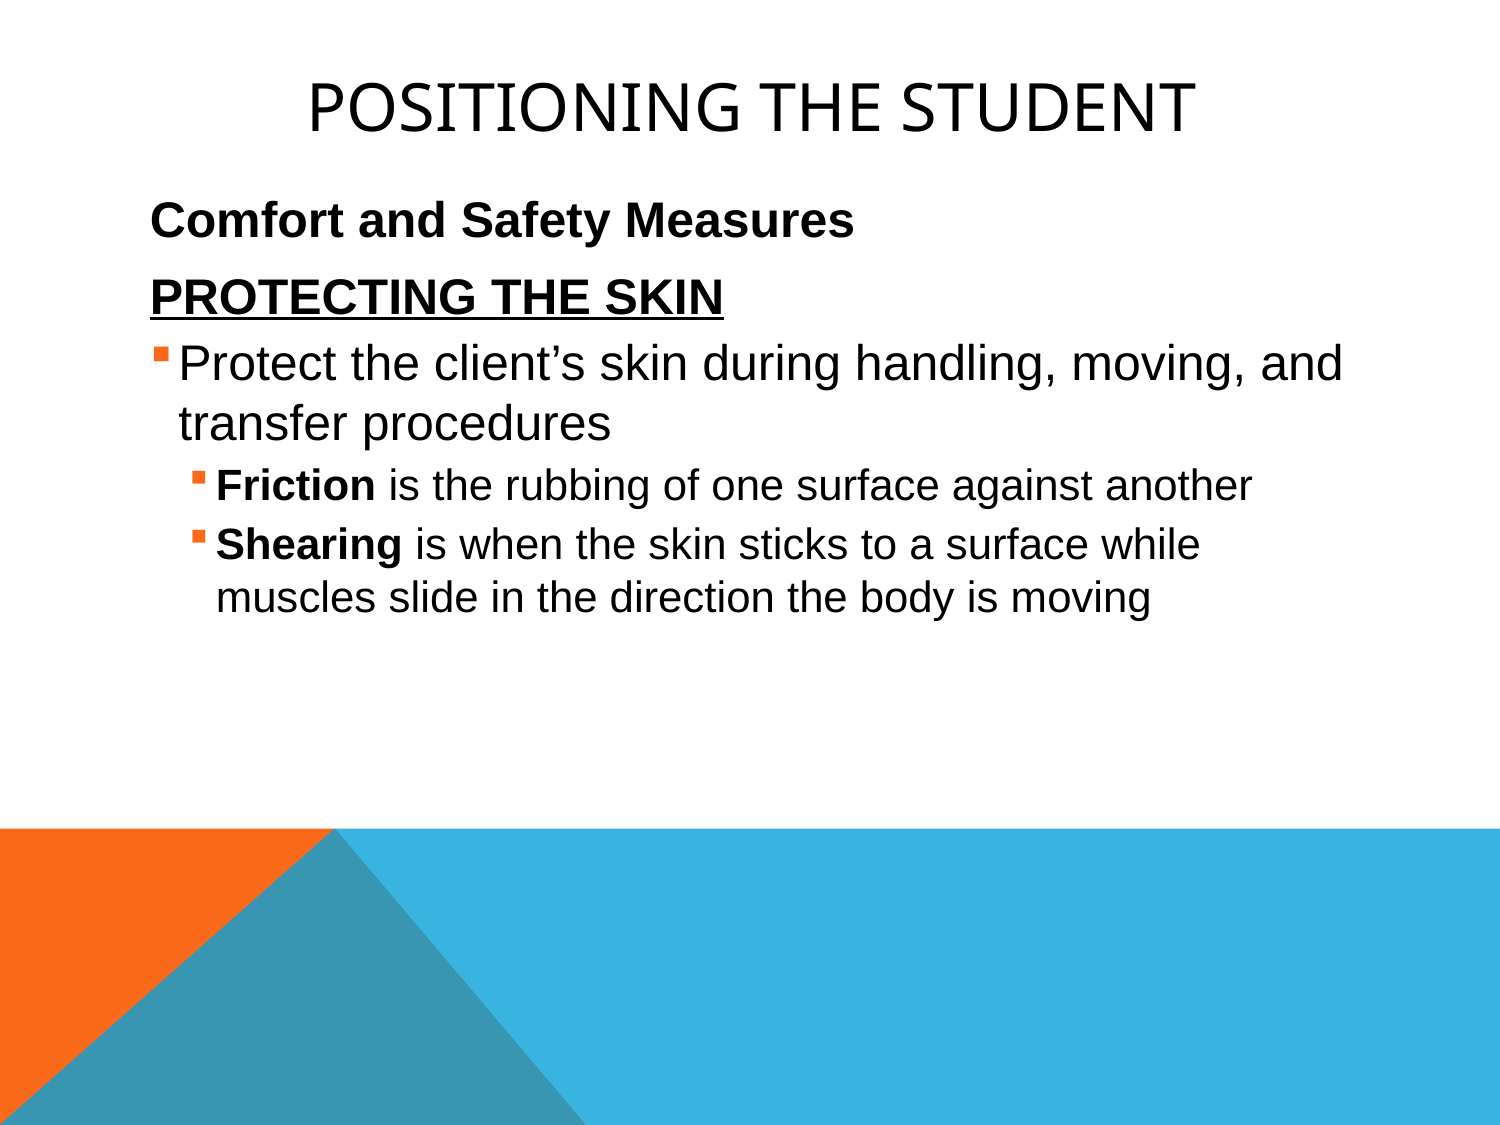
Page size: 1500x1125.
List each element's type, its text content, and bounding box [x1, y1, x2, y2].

title POSITIONING THE studENT [134, 59, 1369, 150]
list Comfort and Safety Measures PROTECTING THE SKIN Protect the client’s skin during handling, moving, and transfer procedures Friction is the rubbing of one surface against another Shearing is when the skin sticks to a surface while muscles slide in the direction the body is moving [134, 180, 1369, 768]
